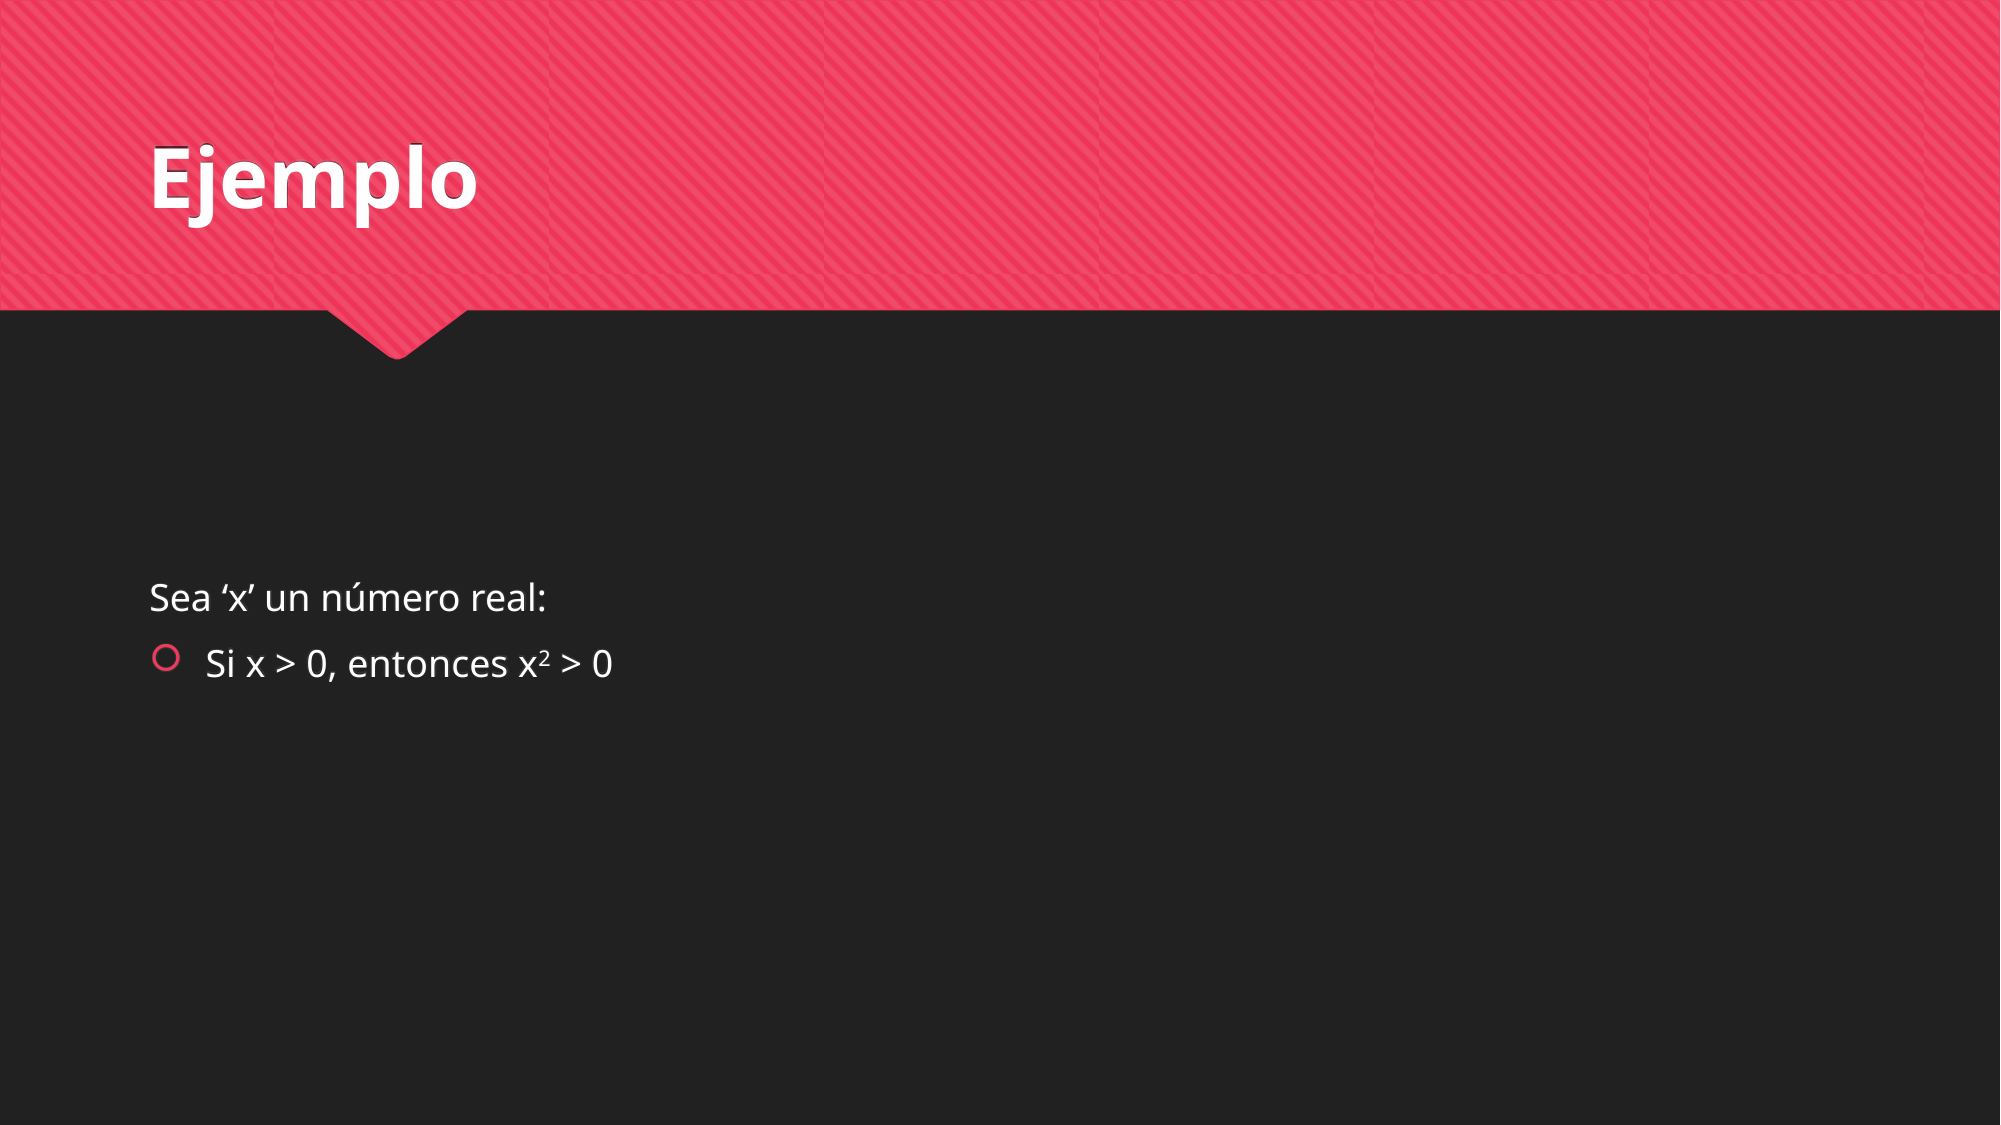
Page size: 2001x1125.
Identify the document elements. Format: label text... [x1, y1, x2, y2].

list Sea ‘x’ un número real: Si x > 0, entonces x2 > 0 [134, 364, 1866, 962]
picture [1, 1, 1999, 357]
title Ejemplo [132, 73, 1868, 233]
